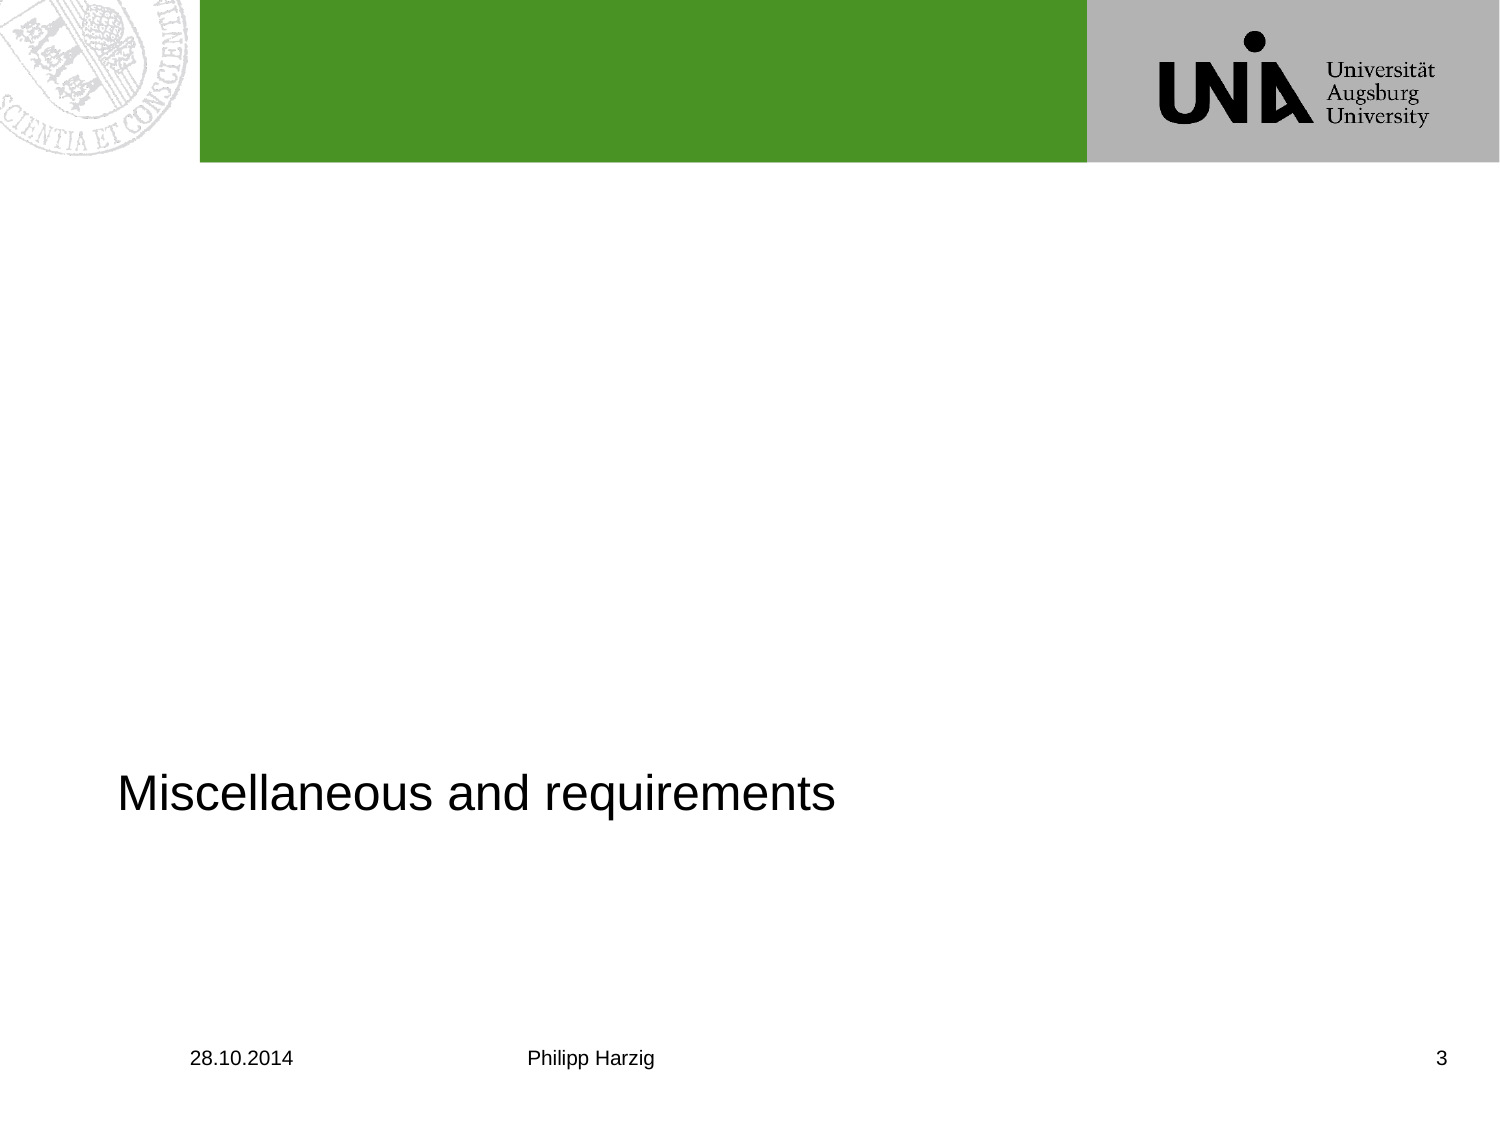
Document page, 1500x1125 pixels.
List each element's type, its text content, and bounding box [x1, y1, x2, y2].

picture [1122, 12, 1488, 271]
slide_number 3 [1149, 1037, 1463, 1113]
footer Philipp Harzig [512, 1037, 988, 1113]
picture [0, 0, 188, 156]
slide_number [174, 1037, 488, 1113]
list Miscellaneous and requirements [102, 752, 1397, 999]
